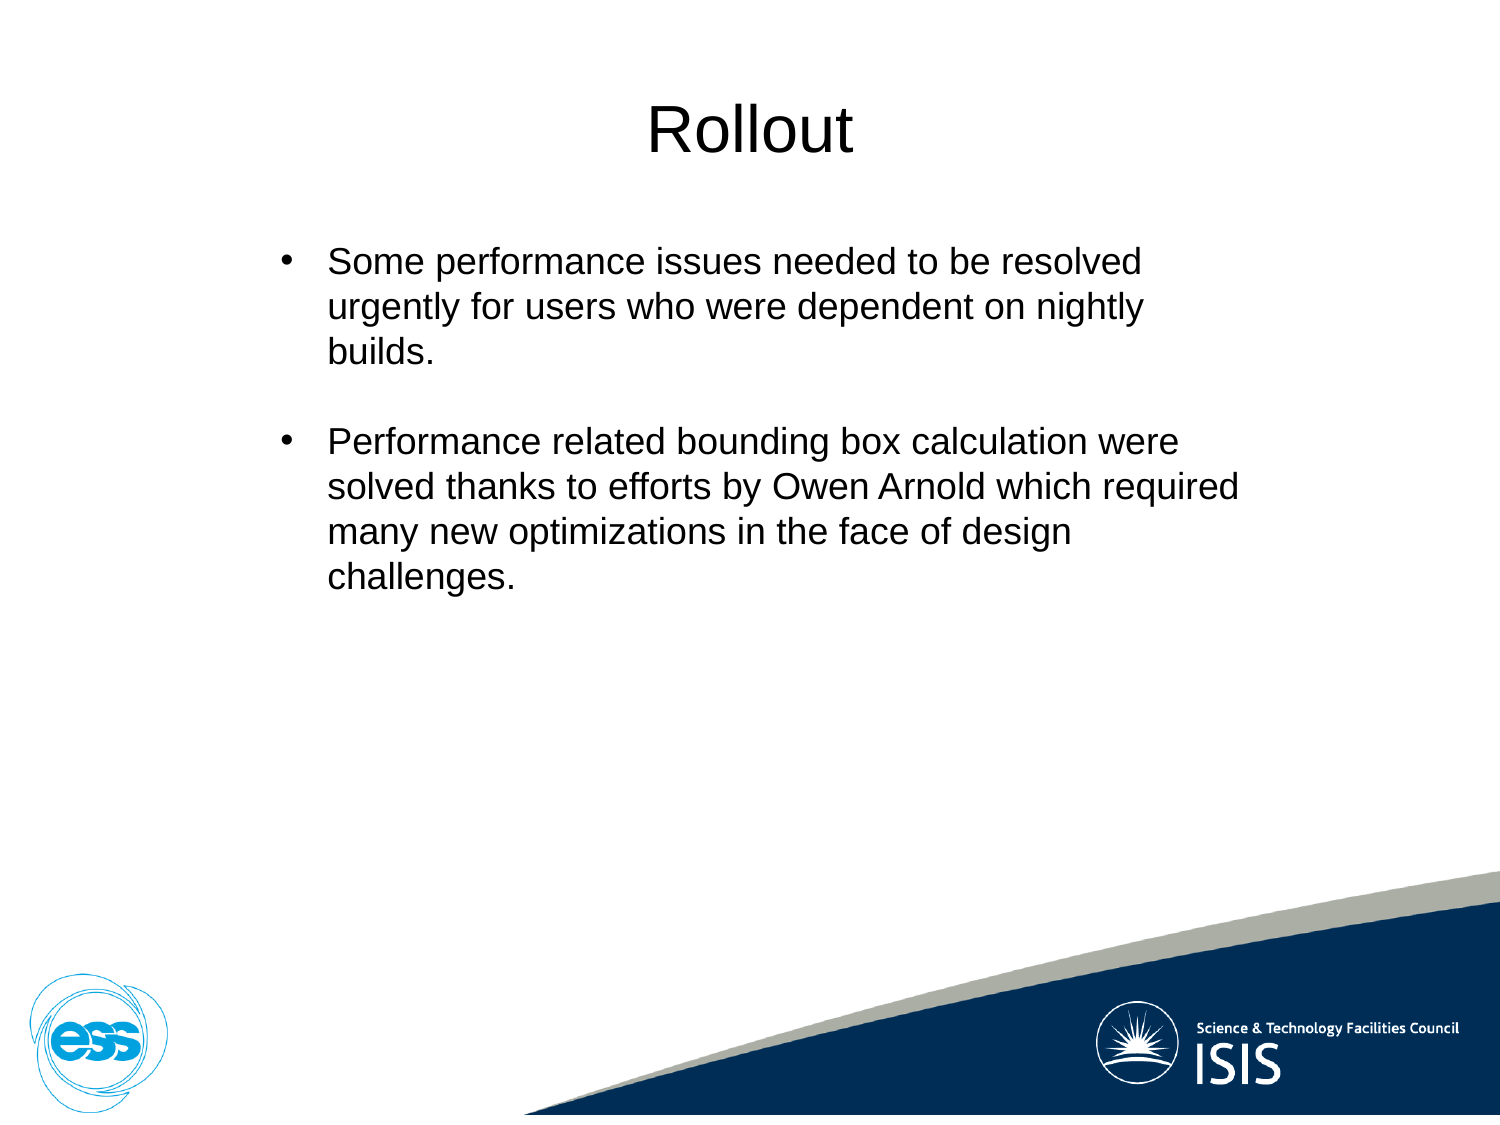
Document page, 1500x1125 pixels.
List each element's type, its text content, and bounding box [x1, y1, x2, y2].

picture [29, 973, 168, 1113]
text_box Rollout [631, 78, 869, 173]
picture [206, 869, 1500, 1115]
text_box Some performance issues needed to be resolved urgently for users who were dependent on nightly builds. Performance related bounding box calculation were solved thanks to efforts by Owen Arnold which required many new optimizations in the face of design challenges. [265, 229, 1258, 605]
